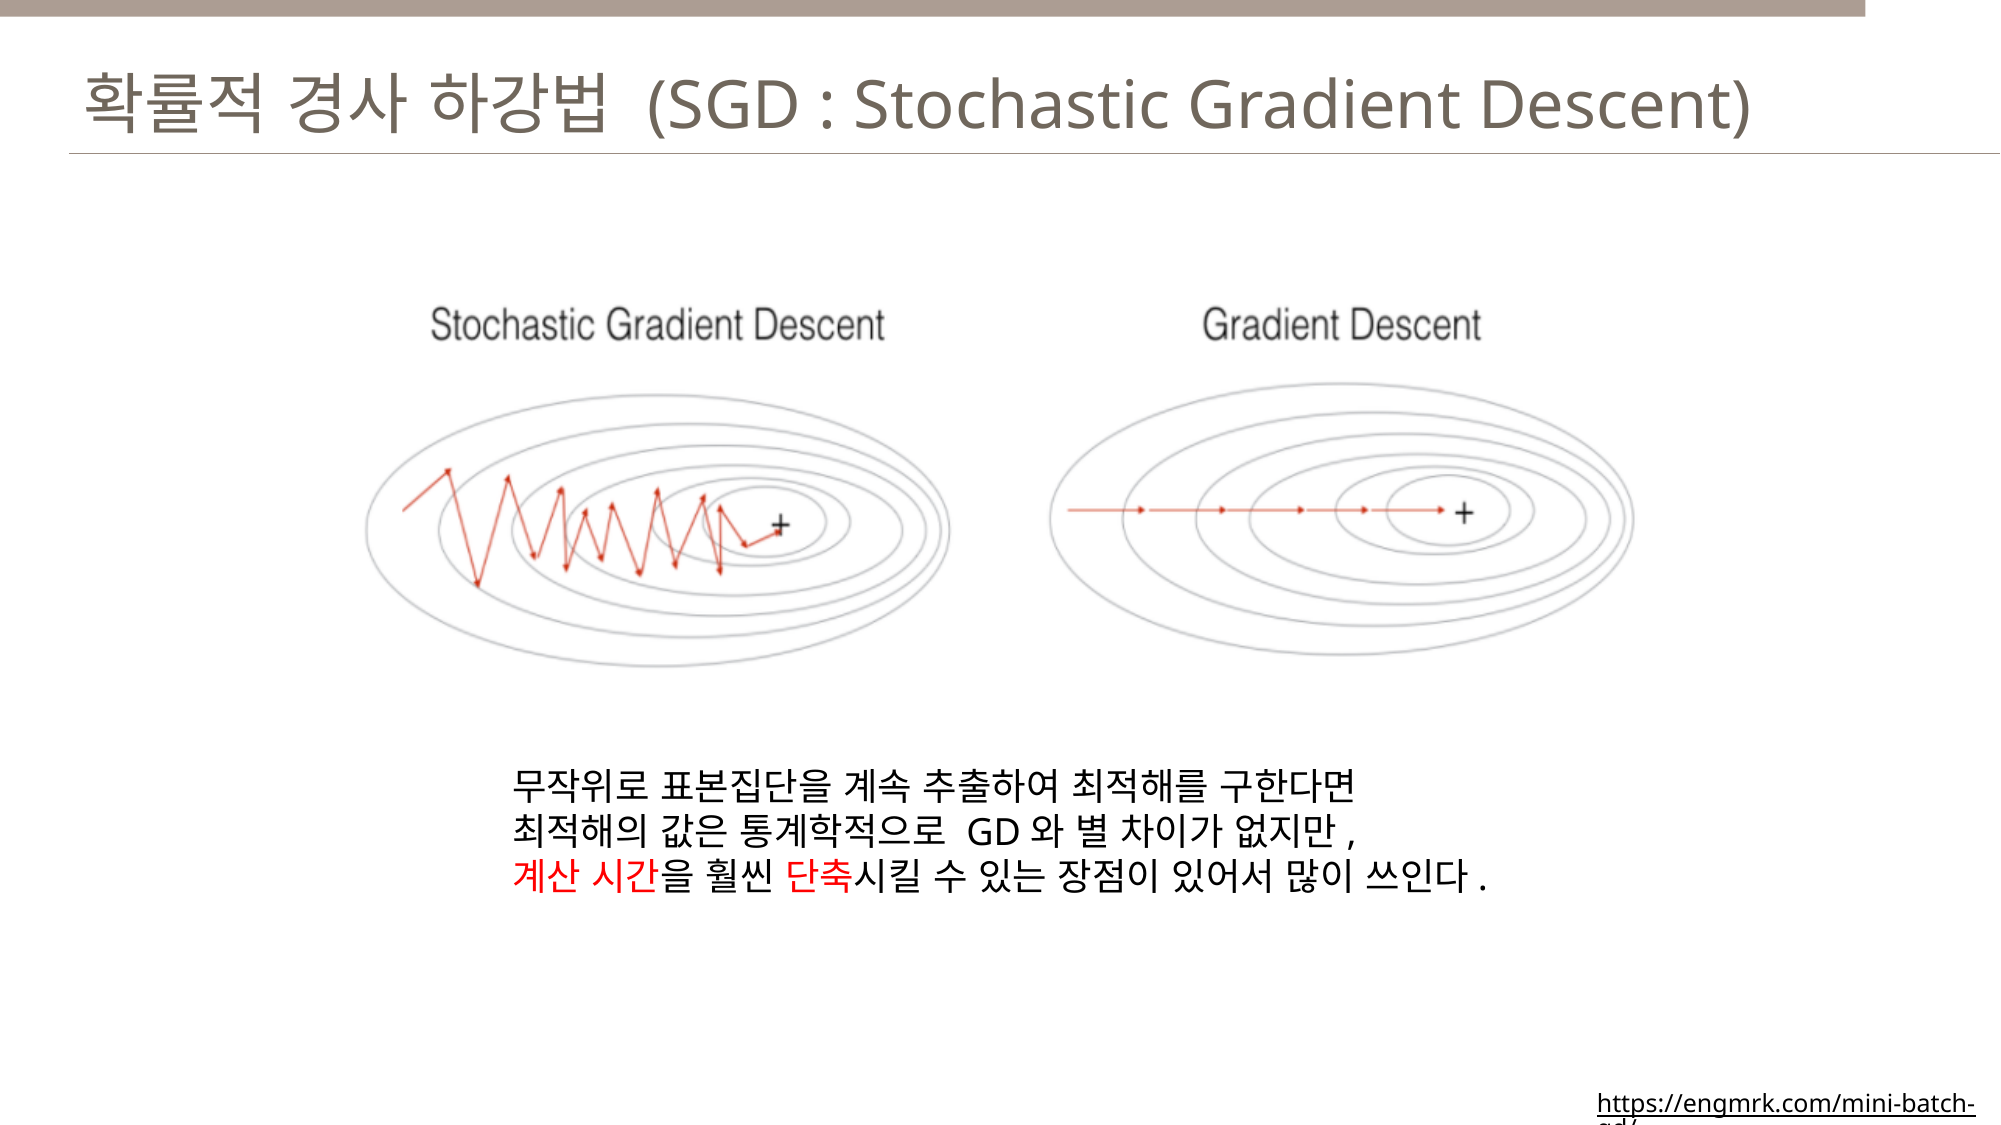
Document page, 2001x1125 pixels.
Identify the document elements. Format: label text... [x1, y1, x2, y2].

picture [331, 272, 1669, 688]
text_box 확률적 경사 하강법 (SGD : Stochastic Gradient Descent) [68, 54, 1834, 150]
text_box 무작위로 표본집단을 계속 추출하여 최적해를 구한다면 최적해의 값은 통계학적으로 GD와 별 차이가 없지만, 계산 시간을 훨씬 단축시킬 수 있는 장점이 있어서 많이 쓰인다. [497, 755, 1503, 906]
text_box https://engmrk.com/mini-batch-gd/ [1582, 1080, 2000, 1125]
text_box [0, 0, 1866, 18]
